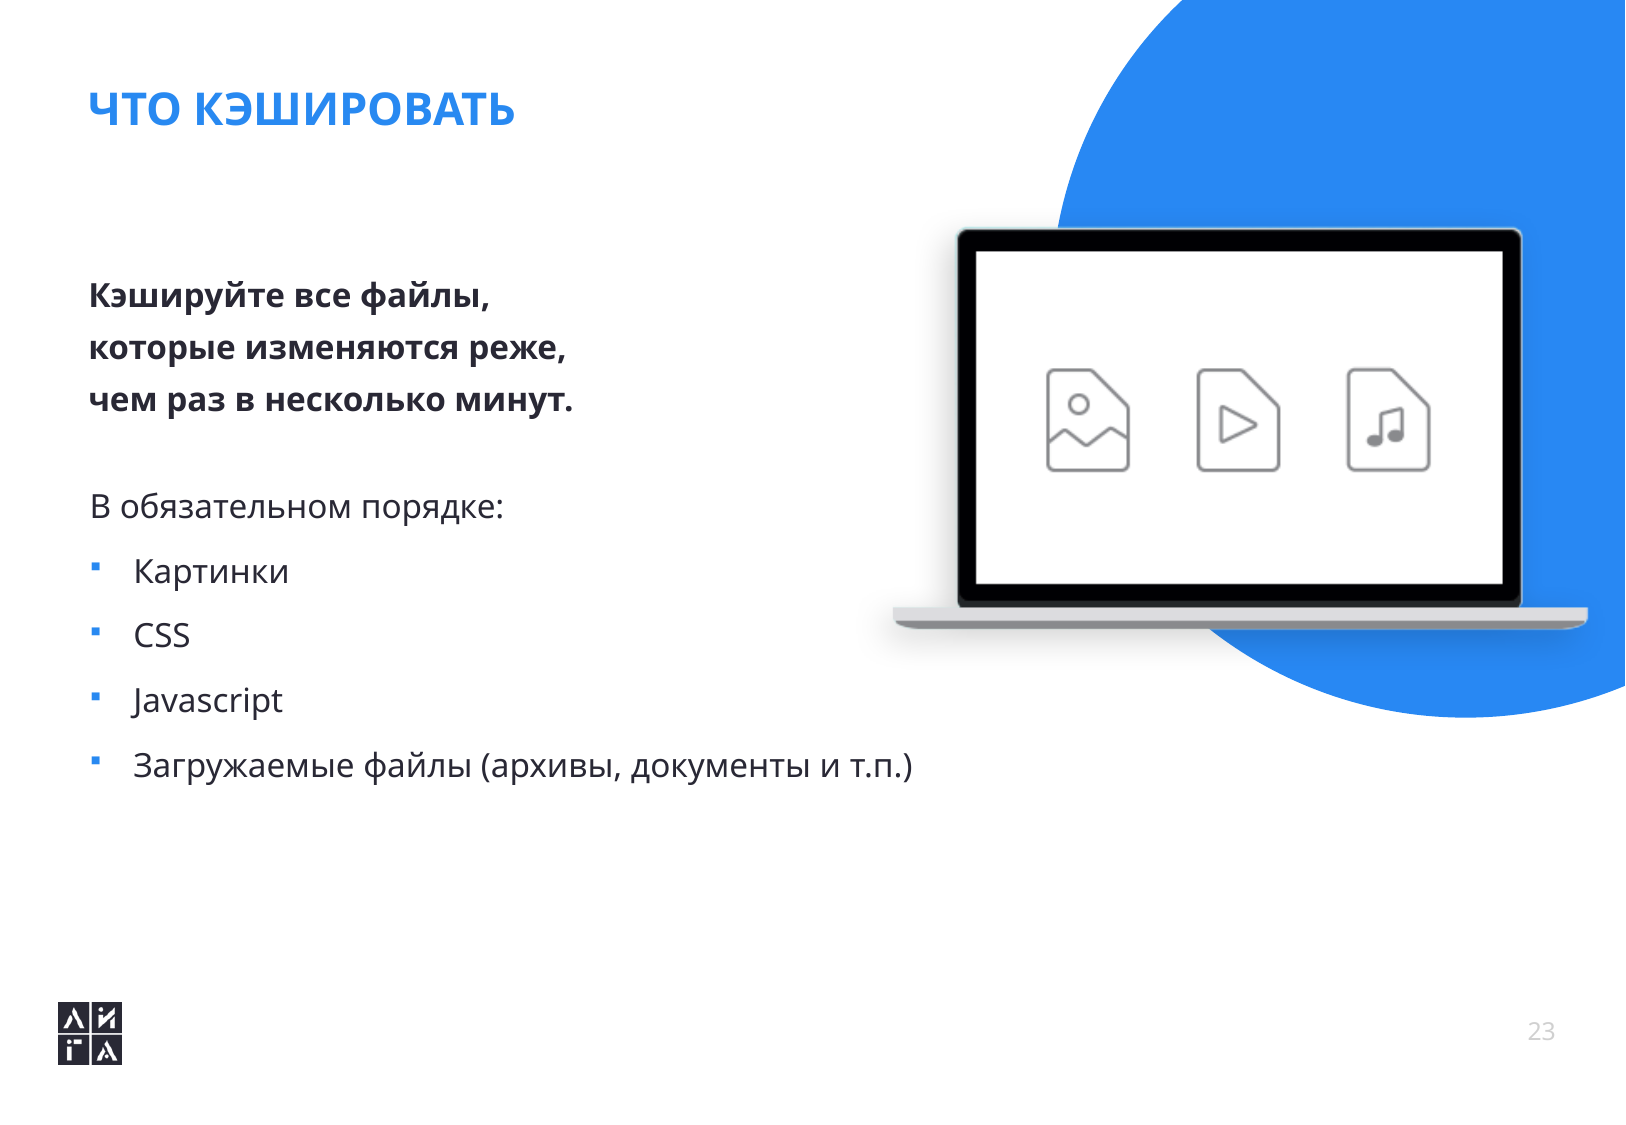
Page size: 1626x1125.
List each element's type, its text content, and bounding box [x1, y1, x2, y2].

picture [836, 148, 1625, 683]
text_box [1119, 0, 1625, 148]
title Что кэшировать [73, 72, 1581, 149]
list В обязательном порядке: Картинки CSS Javascript Загружаемые файлы (архивы, документы и т.п.) [74, 477, 1542, 813]
picture [58, 1002, 122, 1065]
text_box Кэшируйте все файлы, которые изменяются реже, чем раз в несколько минут. [73, 254, 692, 361]
slide_number 23 [1503, 1002, 1581, 1063]
